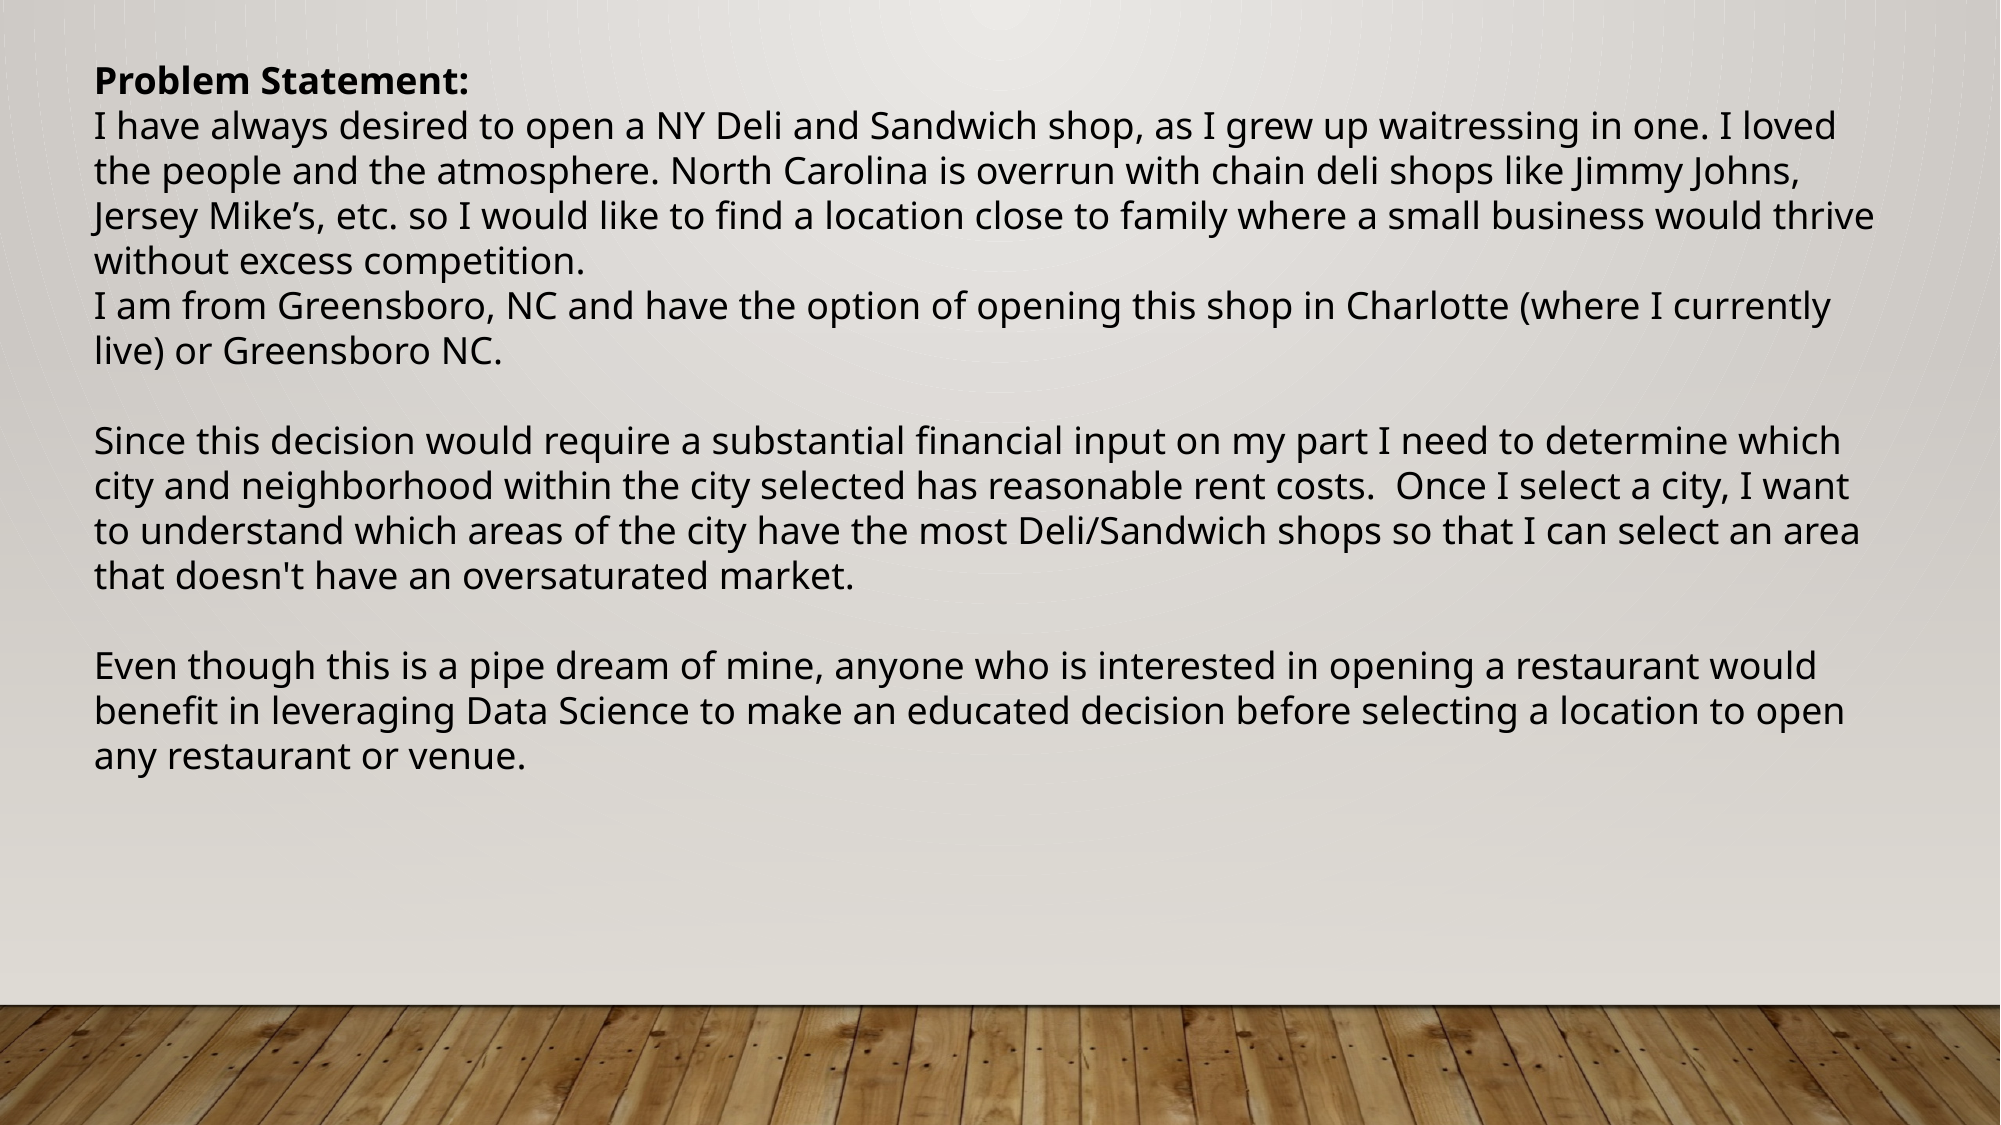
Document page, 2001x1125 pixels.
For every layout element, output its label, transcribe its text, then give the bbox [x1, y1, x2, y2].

picture [0, 1005, 2000, 1125]
text_box Problem Statement: I have always desired to open a NY Deli and Sandwich shop, as I grew up waitressing in one. I loved the people and the atmosphere. North Carolina is overrun with chain deli shops like Jimmy Johns, Jersey Mike’s, etc. so I would like to find a location close to family where a small business would thrive without excess competition. I am from Greensboro, NC and have the option of opening this shop in Charlotte (where I currently live) or Greensboro NC. Since this decision would require a substantial financial input on my part I need to determine which city and neighborhood within the city selected has reasonable rent costs. Once I select a city, I want to understand which areas of the city have the most Deli/Sandwich shops so that I can select an area that doesn't have an oversaturated market. Even though this is a pipe dream of mine, anyone who is interested in opening a restaurant would benefit in leveraging Data Science to make an educated decision before selecting a location to open any restaurant or venue. [78, 49, 1906, 785]
